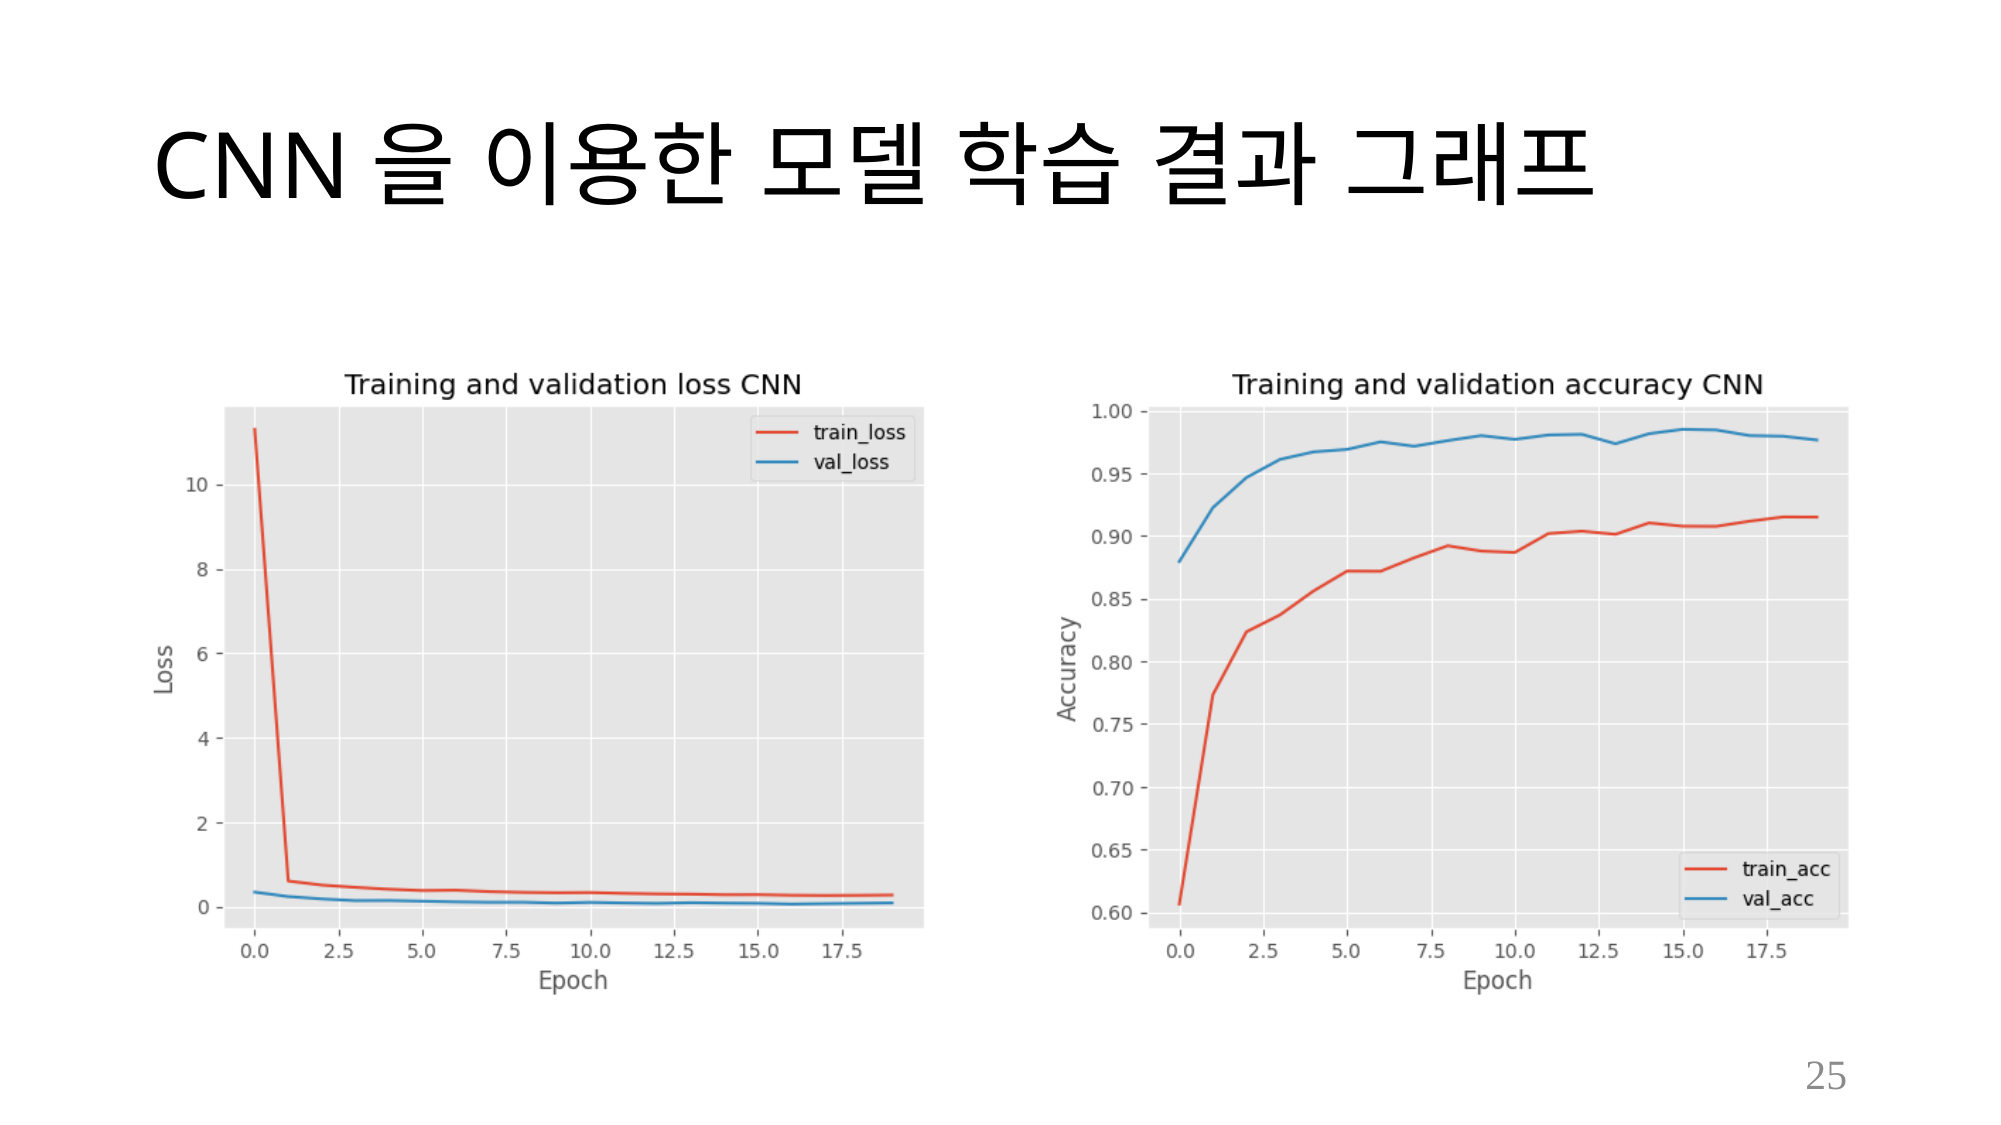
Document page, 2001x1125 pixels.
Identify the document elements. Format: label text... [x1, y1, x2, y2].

title CNN을 이용한 모델 학습 결과 그래프 [137, 59, 1863, 278]
picture [137, 359, 937, 1009]
slide_number 25 [1412, 1042, 1863, 1103]
picture [1043, 359, 1863, 1009]
